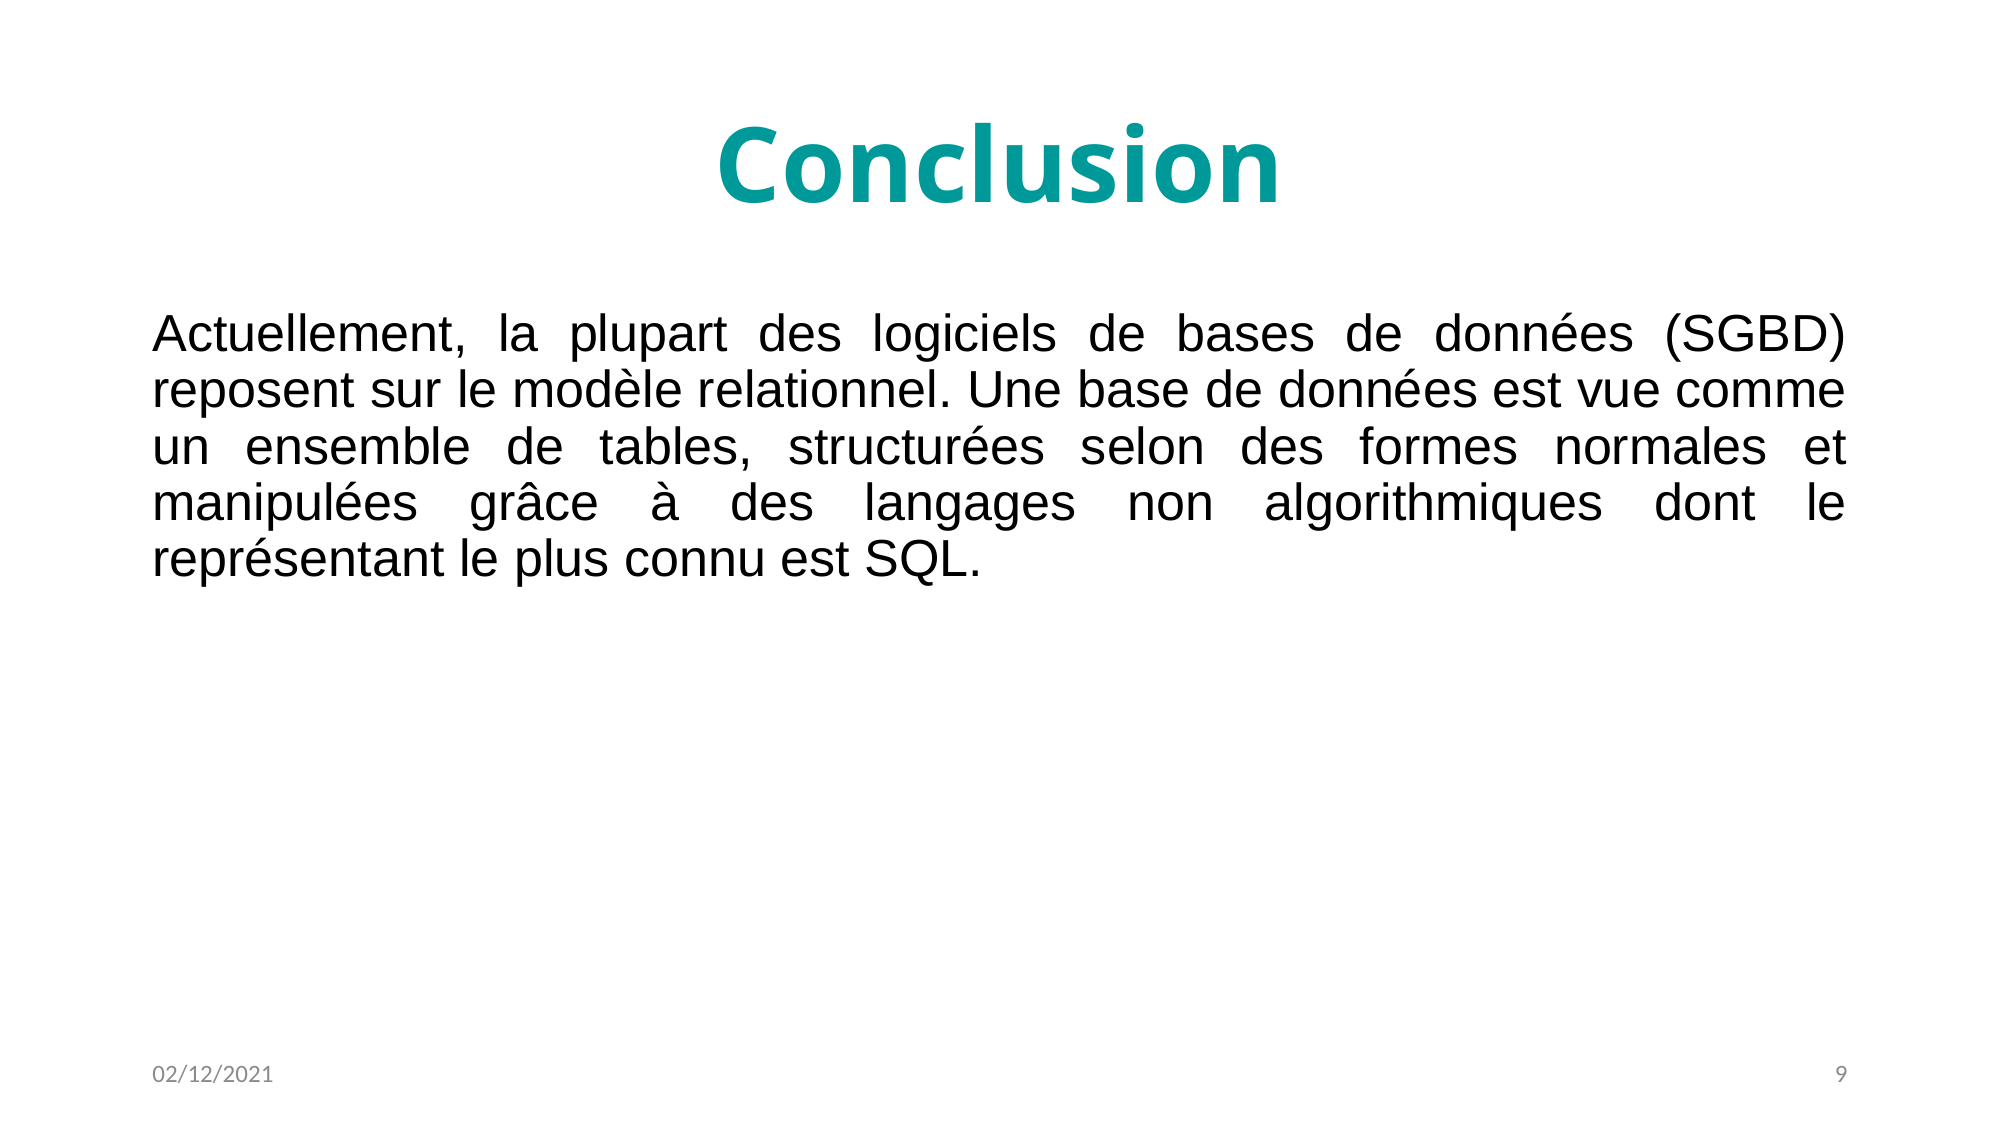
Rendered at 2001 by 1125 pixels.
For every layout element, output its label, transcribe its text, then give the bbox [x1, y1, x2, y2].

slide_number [137, 1042, 588, 1103]
title Conclusion [137, 59, 1863, 278]
slide_number 9 [1412, 1042, 1863, 1103]
list Actuellement, la plupart des logiciels de bases de données (SGBD) reposent sur le modèle relationnel. Une base de données est vue comme un ensemble de tables, structurées selon des formes normales et manipulées grâce à des langages non algorithmiques dont le représentant le plus connu est SQL. [137, 299, 1863, 1014]
